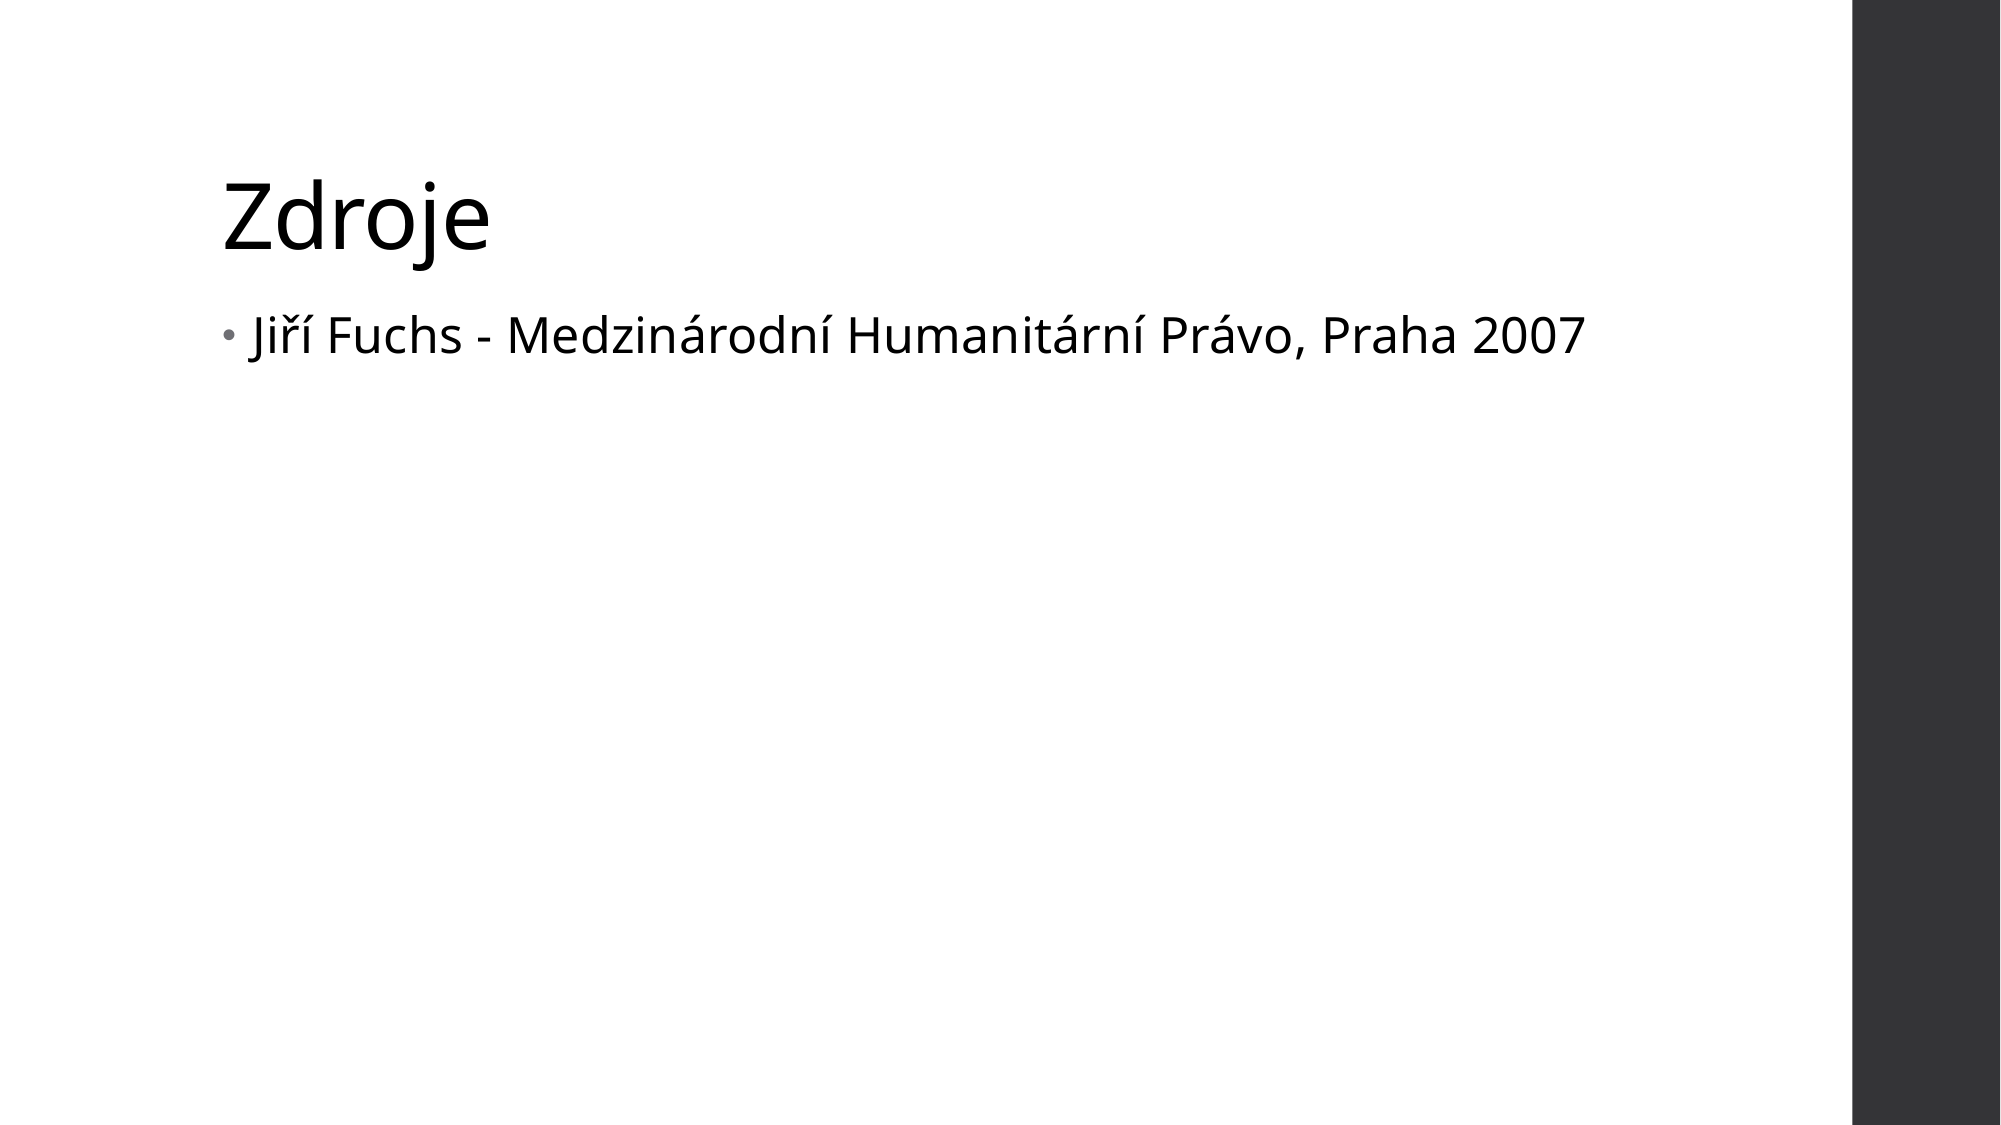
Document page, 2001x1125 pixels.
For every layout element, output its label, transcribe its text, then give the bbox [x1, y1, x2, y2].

list Jiří Fuchs - Medzinárodní Humanitární Právo, Praha 2007 [206, 299, 1617, 1014]
title Zdroje [206, 60, 1797, 278]
